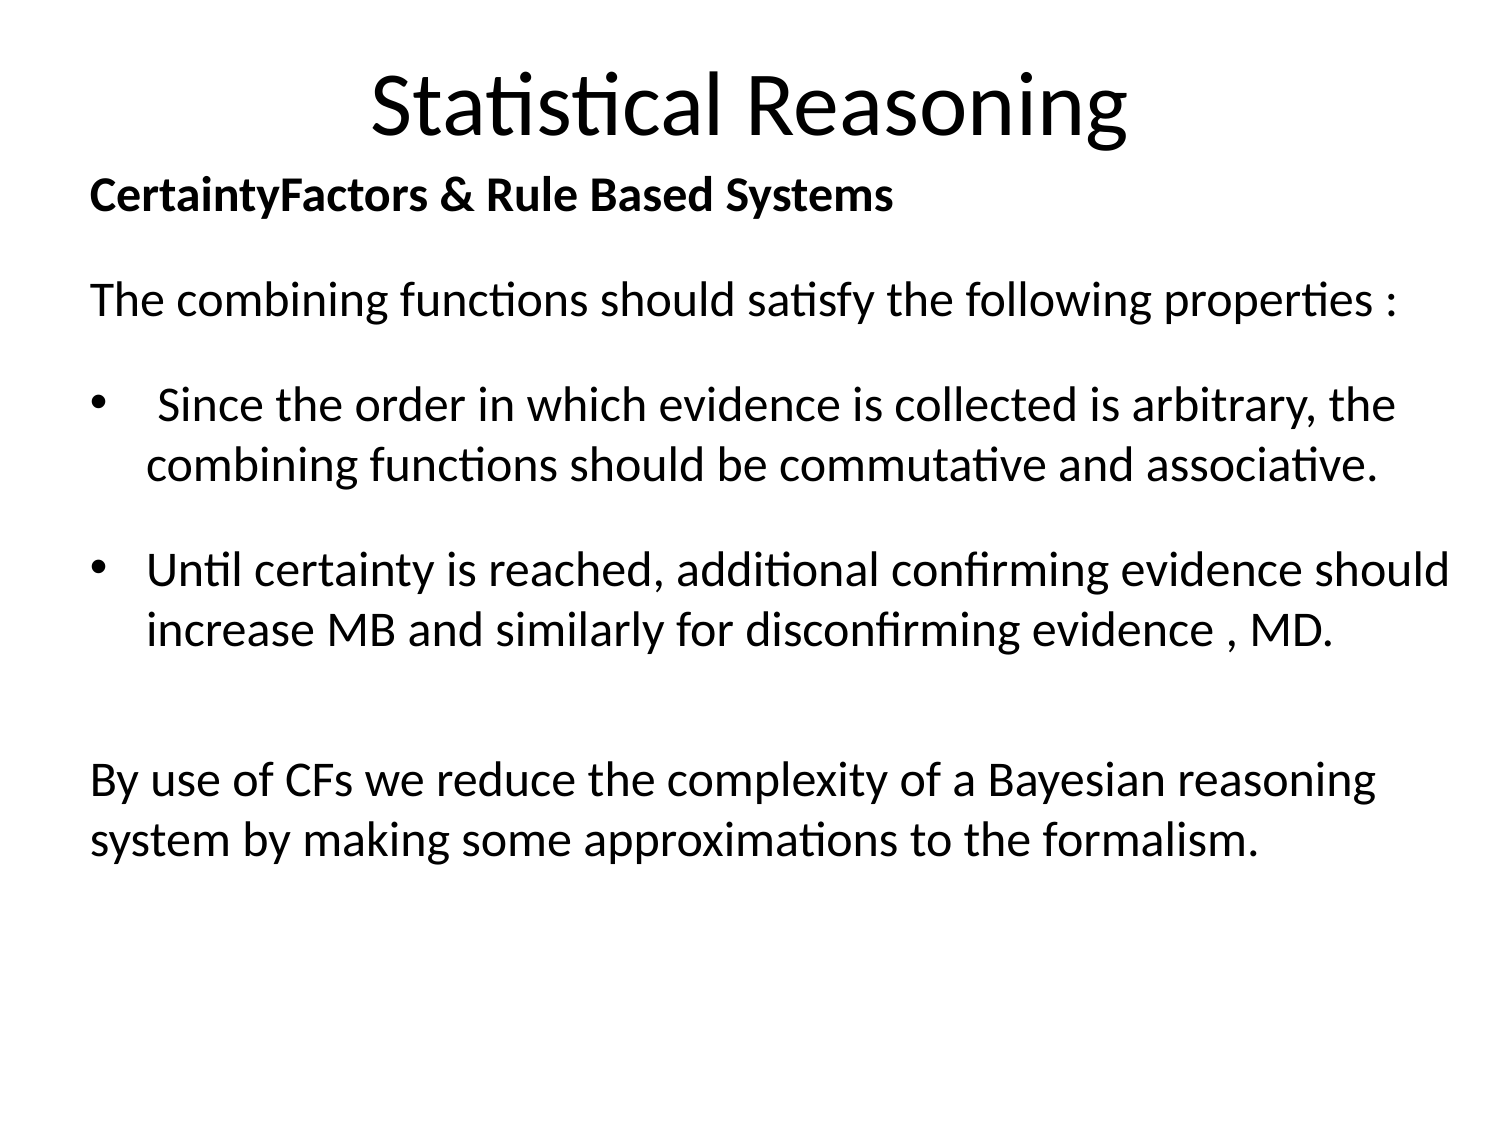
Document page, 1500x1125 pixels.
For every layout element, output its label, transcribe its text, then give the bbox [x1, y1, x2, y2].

text_box Statistical Reasoning [75, 45, 1425, 153]
text_box CertaintyFactors & Rule Based Systems The combining functions should satisfy the following properties : Since the order in which evidence is collected is arbitrary, the combining functions should be commutative and associative. Until certainty is reached, additional confirming evidence should increase MB and similarly for disconfirming evidence , MD. By use of CFs we reduce the complexity of a Bayesian reasoning system by making some approximations to the formalism. [75, 153, 1477, 1052]
